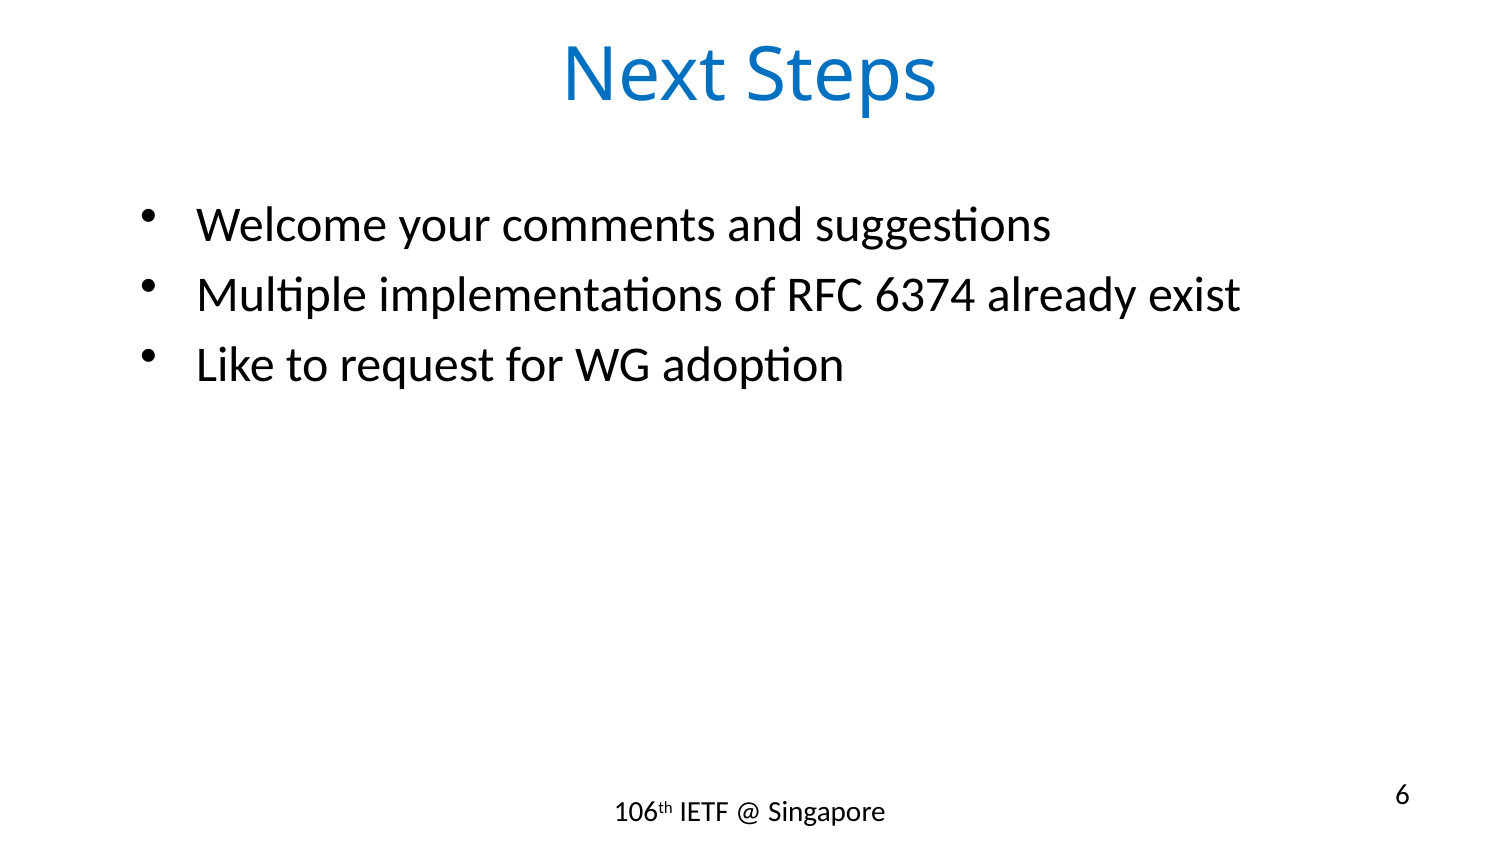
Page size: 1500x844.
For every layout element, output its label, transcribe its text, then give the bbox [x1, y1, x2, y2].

slide_number 6 [1074, 768, 1426, 828]
list Welcome your comments and suggestions Multiple implementations of RFC 6374 already exist Like to request for WG adoption [124, 184, 1376, 591]
footer 106th IETF @ Singapore [512, 784, 988, 844]
title Next Steps [74, 0, 1426, 141]
